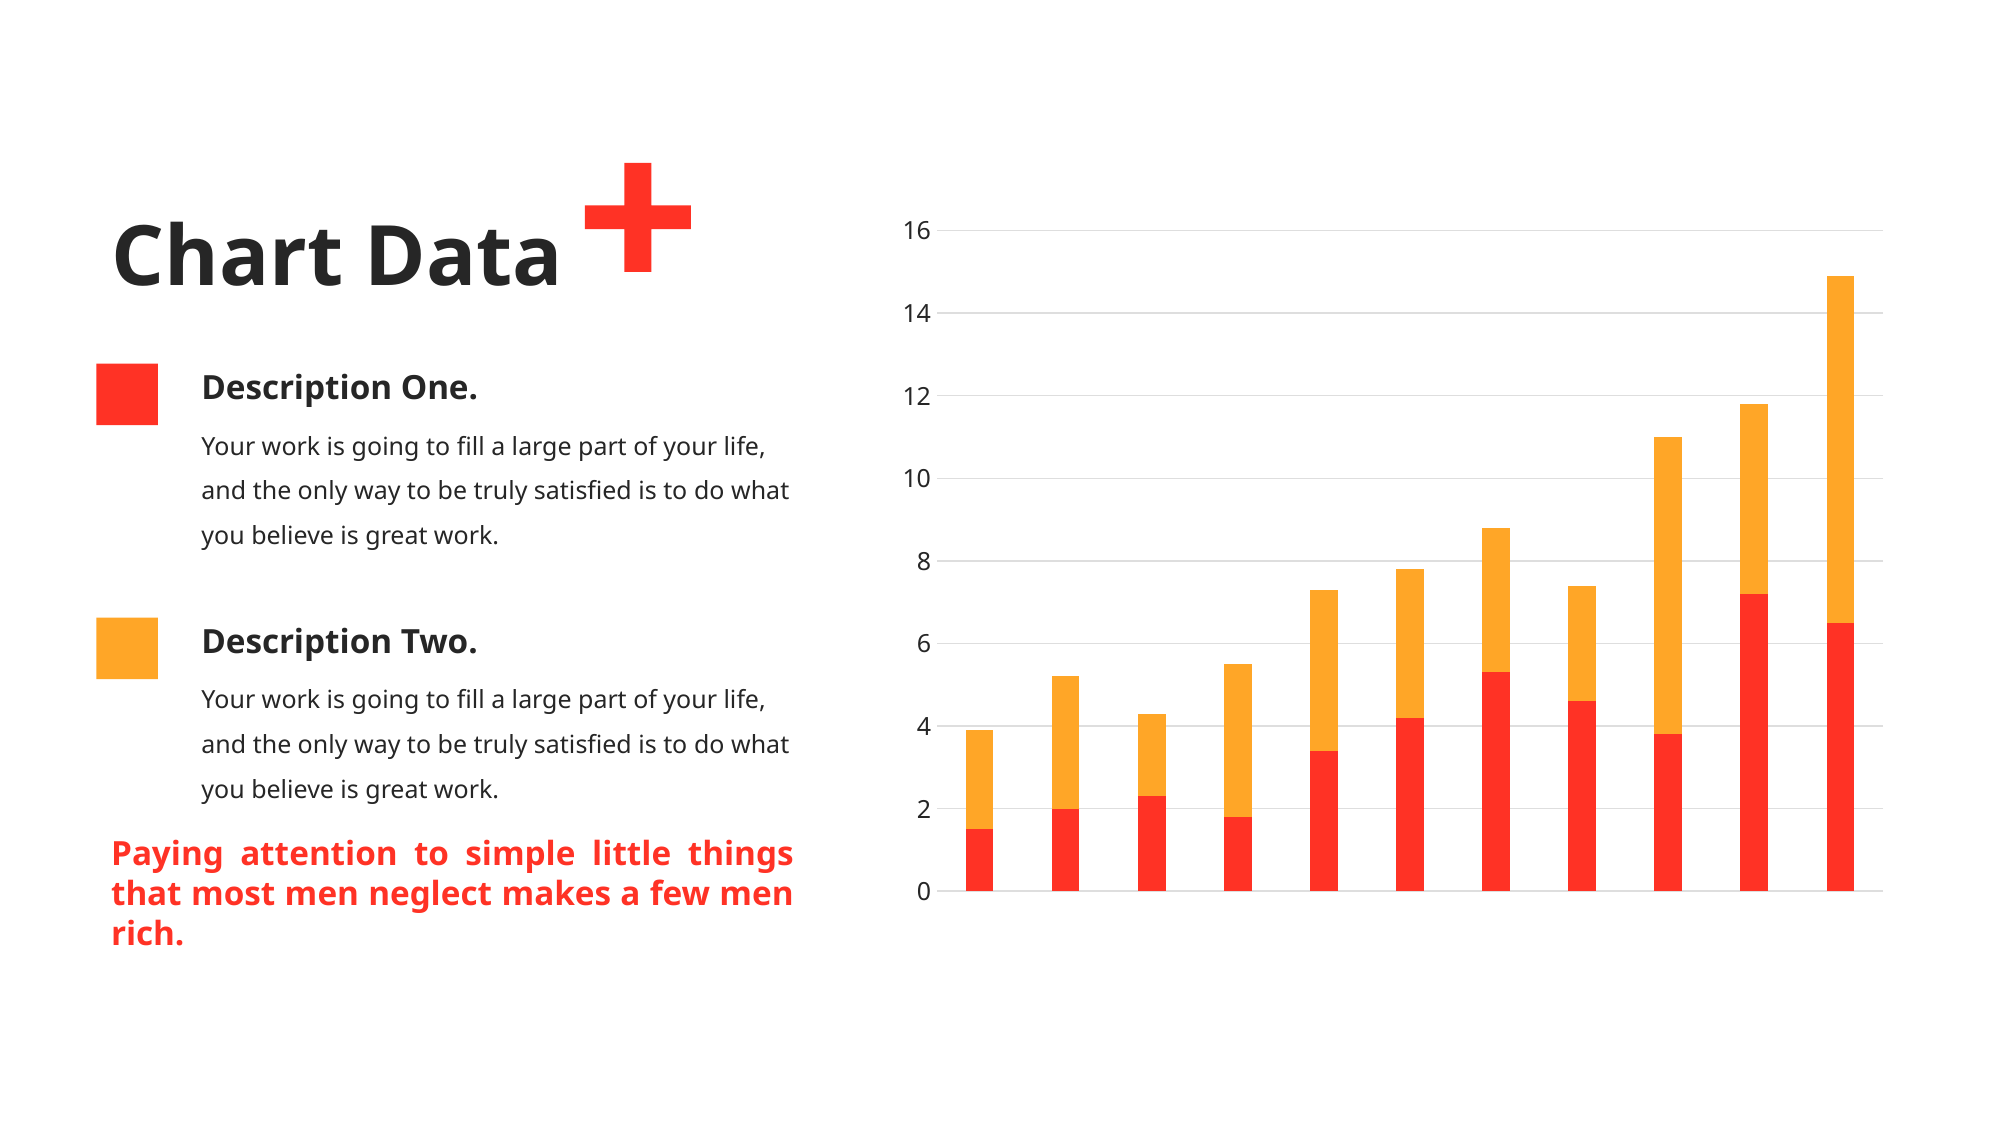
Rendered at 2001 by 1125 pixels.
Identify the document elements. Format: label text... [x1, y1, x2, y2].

chart [882, 198, 1904, 923]
text_box [95, 617, 159, 680]
text_box [95, 363, 159, 426]
text_box Your work is going to fill a large part of your life, and the only way to be truly satisfied is to do what you believe is great work. [186, 407, 810, 557]
text_box Paying attention to simple little things that most men neglect makes a few men rich. [96, 825, 810, 960]
text_box Your work is going to fill a large part of your life, and the only way to be truly satisfied is to do what you believe is great work. [186, 661, 810, 811]
text_box Description Two. [186, 612, 500, 668]
title Chart Data [96, 149, 860, 368]
text_box Description One. [186, 368, 500, 414]
